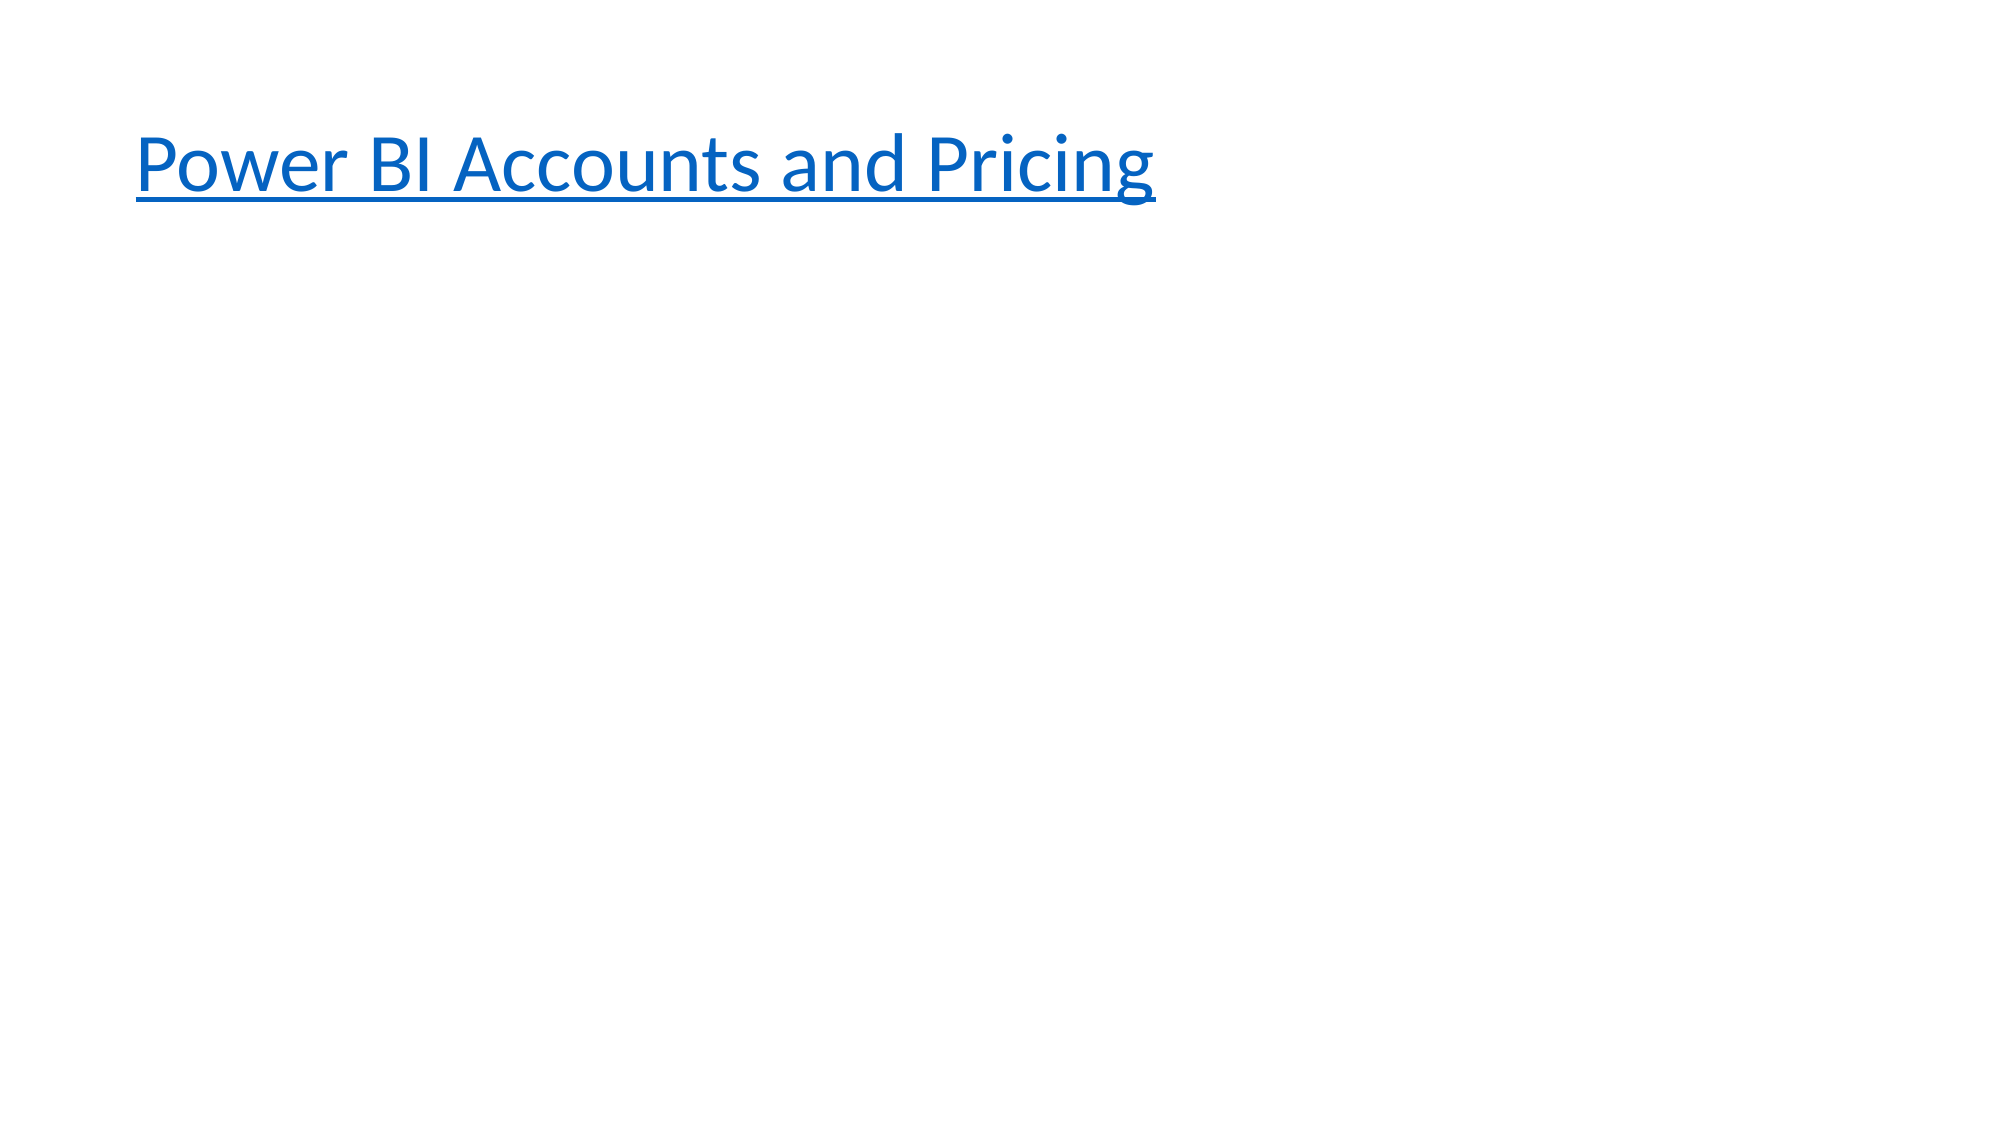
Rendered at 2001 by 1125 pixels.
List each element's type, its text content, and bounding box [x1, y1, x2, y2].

text_box Power BI Accounts and Pricing [120, 101, 1467, 216]
